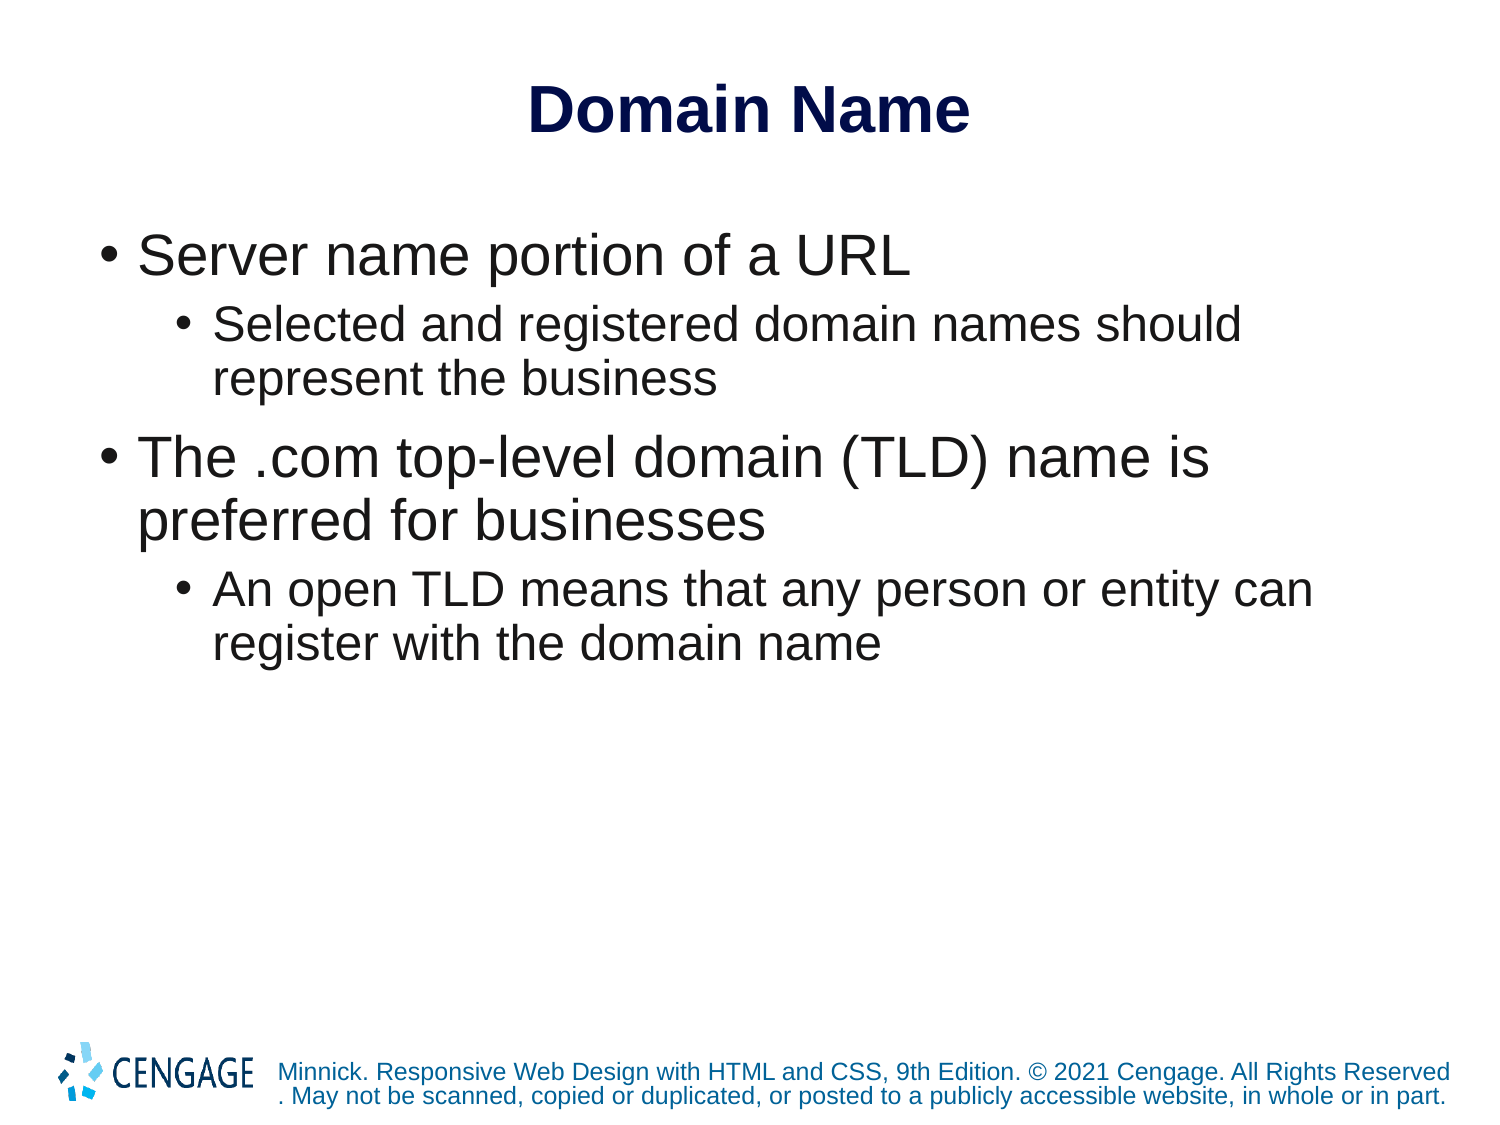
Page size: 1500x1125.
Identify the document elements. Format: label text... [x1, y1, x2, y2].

footer Minnick. Responsive Web Design with HTML and CSS, 9th Edition. © 2021 Cengage. All Rights Reserved. May not be scanned, copied or duplicated, or posted to a publicly accessible website, in whole or in part. [262, 1040, 1475, 1100]
title Domain Name [103, 75, 1397, 175]
list Server name portion of a URL Selected and registered domain names should represent the business The .com top-level domain (TLD) name is preferred for businesses An open TLD means that any person or entity can register with the domain name [99, 224, 1397, 1024]
picture [58, 1042, 253, 1101]
